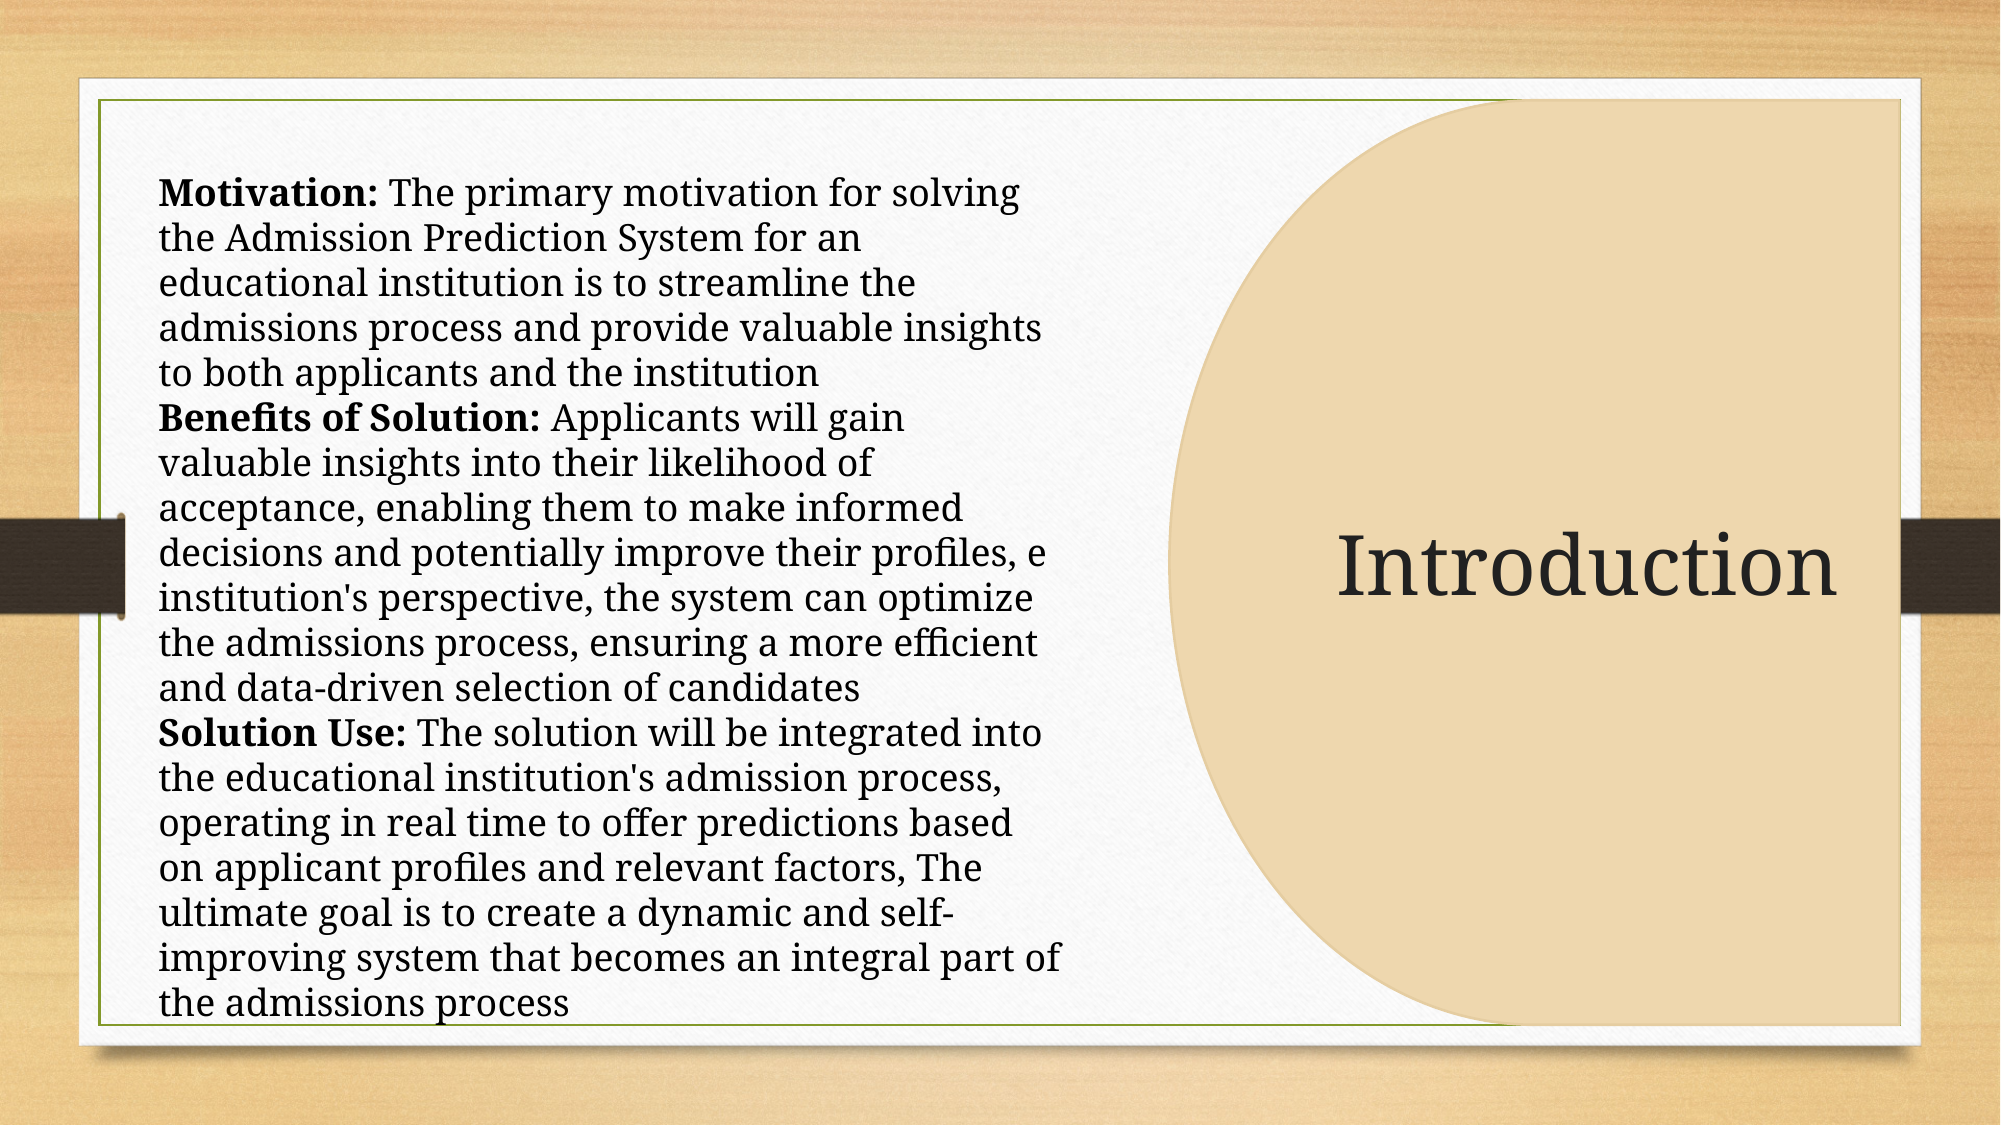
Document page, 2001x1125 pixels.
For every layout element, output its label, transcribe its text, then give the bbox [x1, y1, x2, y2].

text_box Introduction [1168, 98, 1901, 1027]
picture [0, 0, 2001, 1125]
text_box Motivation: The primary motivation for solving the Admission Prediction System for an educational institution is to streamline the admissions process and provide valuable insights to both applicants and the institution Benefits of Solution: Applicants will gain valuable insights into their likelihood of acceptance, enabling them to make informed decisions and potentially improve their profiles, e institution's perspective, the system can optimize the admissions process, ensuring a more efficient and data-driven selection of candidates Solution Use: The solution will be integrated into the educational institution's admission process, operating in real time to offer predictions based on applicant profiles and relevant factors, The ultimate goal is to create a dynamic and self-improving system that becomes an integral part of the admissions process [143, 161, 1081, 1031]
